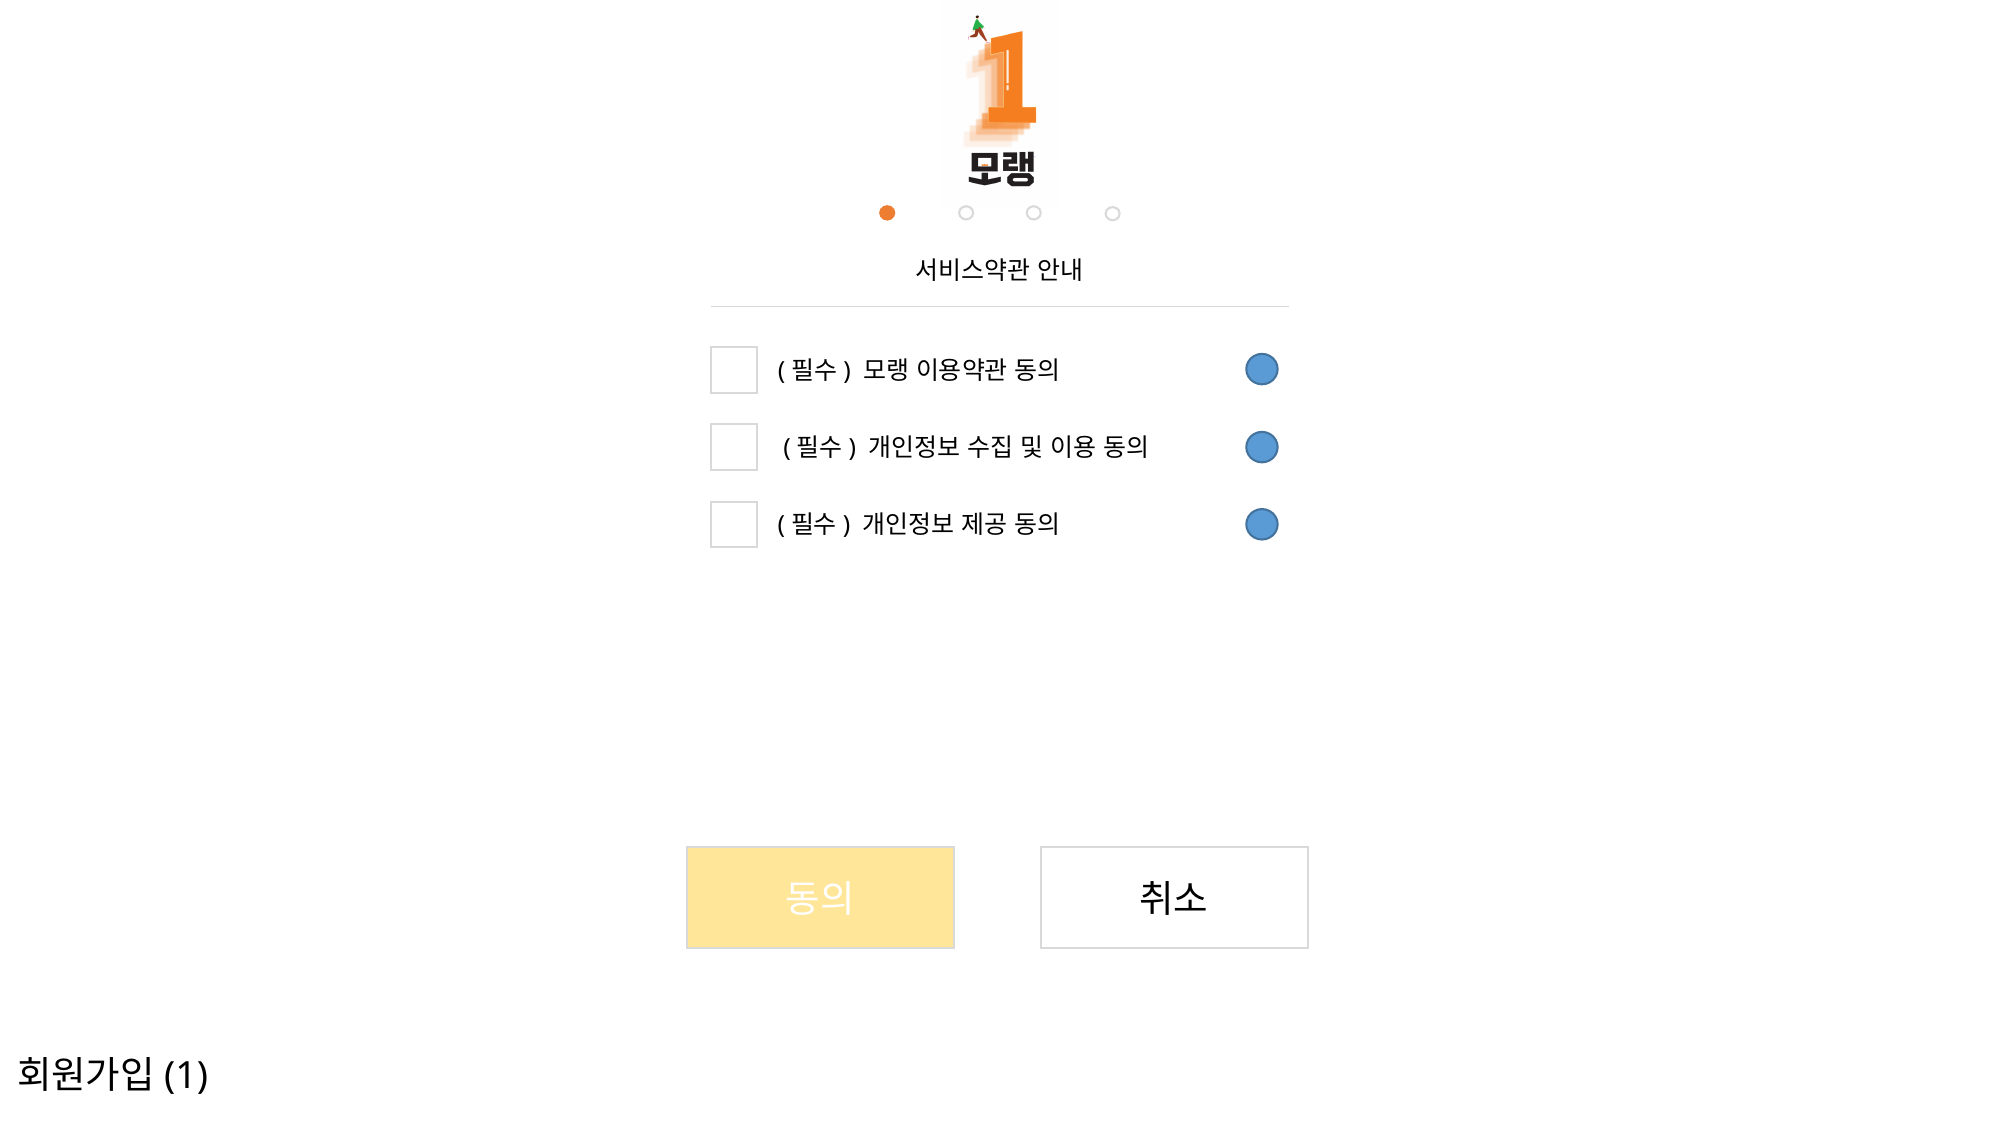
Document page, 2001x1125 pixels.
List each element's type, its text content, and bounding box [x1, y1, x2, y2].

text_box [1104, 205, 1121, 222]
text_box 취소 [1124, 867, 1224, 927]
text_box [958, 209, 975, 221]
text_box 회원가입(1) [2, 1044, 224, 1104]
text_box (필수) 모랭 이용약관 동의 [763, 347, 1077, 392]
text_box [879, 205, 896, 221]
text_box [710, 346, 758, 394]
text_box [1245, 352, 1279, 386]
text_box 동의 [770, 867, 870, 927]
text_box [1040, 846, 1309, 949]
text_box [686, 846, 955, 949]
text_box [1025, 209, 1042, 221]
text_box (필수) 개인정보 제공 동의 [762, 501, 1076, 547]
text_box [1245, 508, 1279, 541]
text_box [710, 501, 758, 548]
text_box [1245, 430, 1279, 464]
text_box 서비스약관 안내 [901, 247, 1099, 292]
text_box [645, 0, 1355, 1106]
picture [940, 1, 1060, 209]
text_box [710, 423, 758, 471]
text_box (필수) 개인정보 수집 및 이용 동의 [768, 424, 1165, 470]
